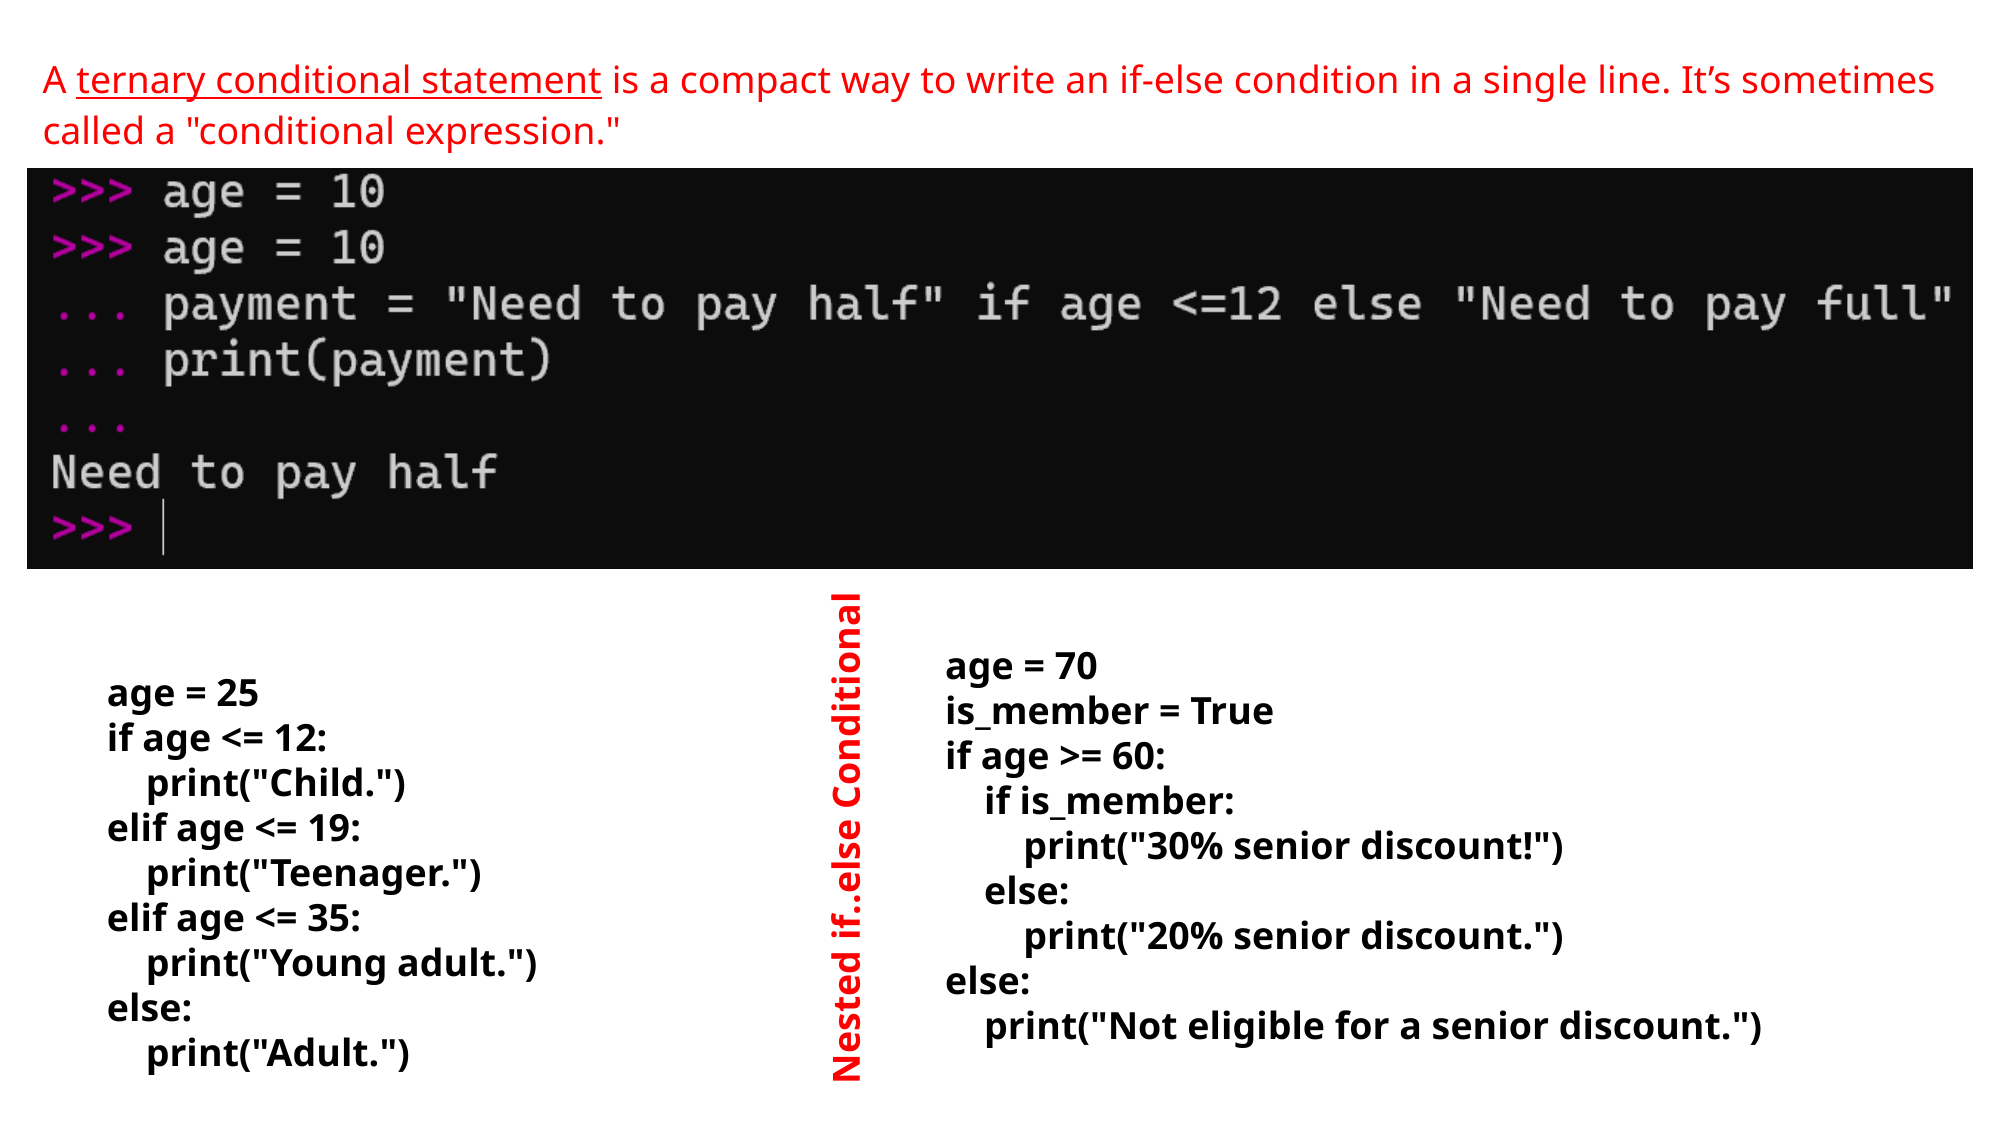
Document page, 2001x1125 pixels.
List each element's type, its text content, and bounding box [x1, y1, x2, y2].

text_box A ternary conditional statement is a compact way to write an if-else condition in a single line. It’s sometimes called a "conditional expression." [27, 48, 1995, 160]
picture [27, 167, 1973, 569]
text_box age = 70 is_member = True if age >= 60: if is_member: print("30% senior discount!") else: print("20% senior discount.") else: print("Not eligible for a senior discount.") [930, 634, 1931, 1055]
text_box Nested if..else Conditional [814, 569, 875, 1099]
text_box age = 25 if age <= 12: print("Child.") elif age <= 19: print("Teenager.") elif age <= 35: print("Young adult.") else: print("Adult.") [92, 661, 652, 1082]
